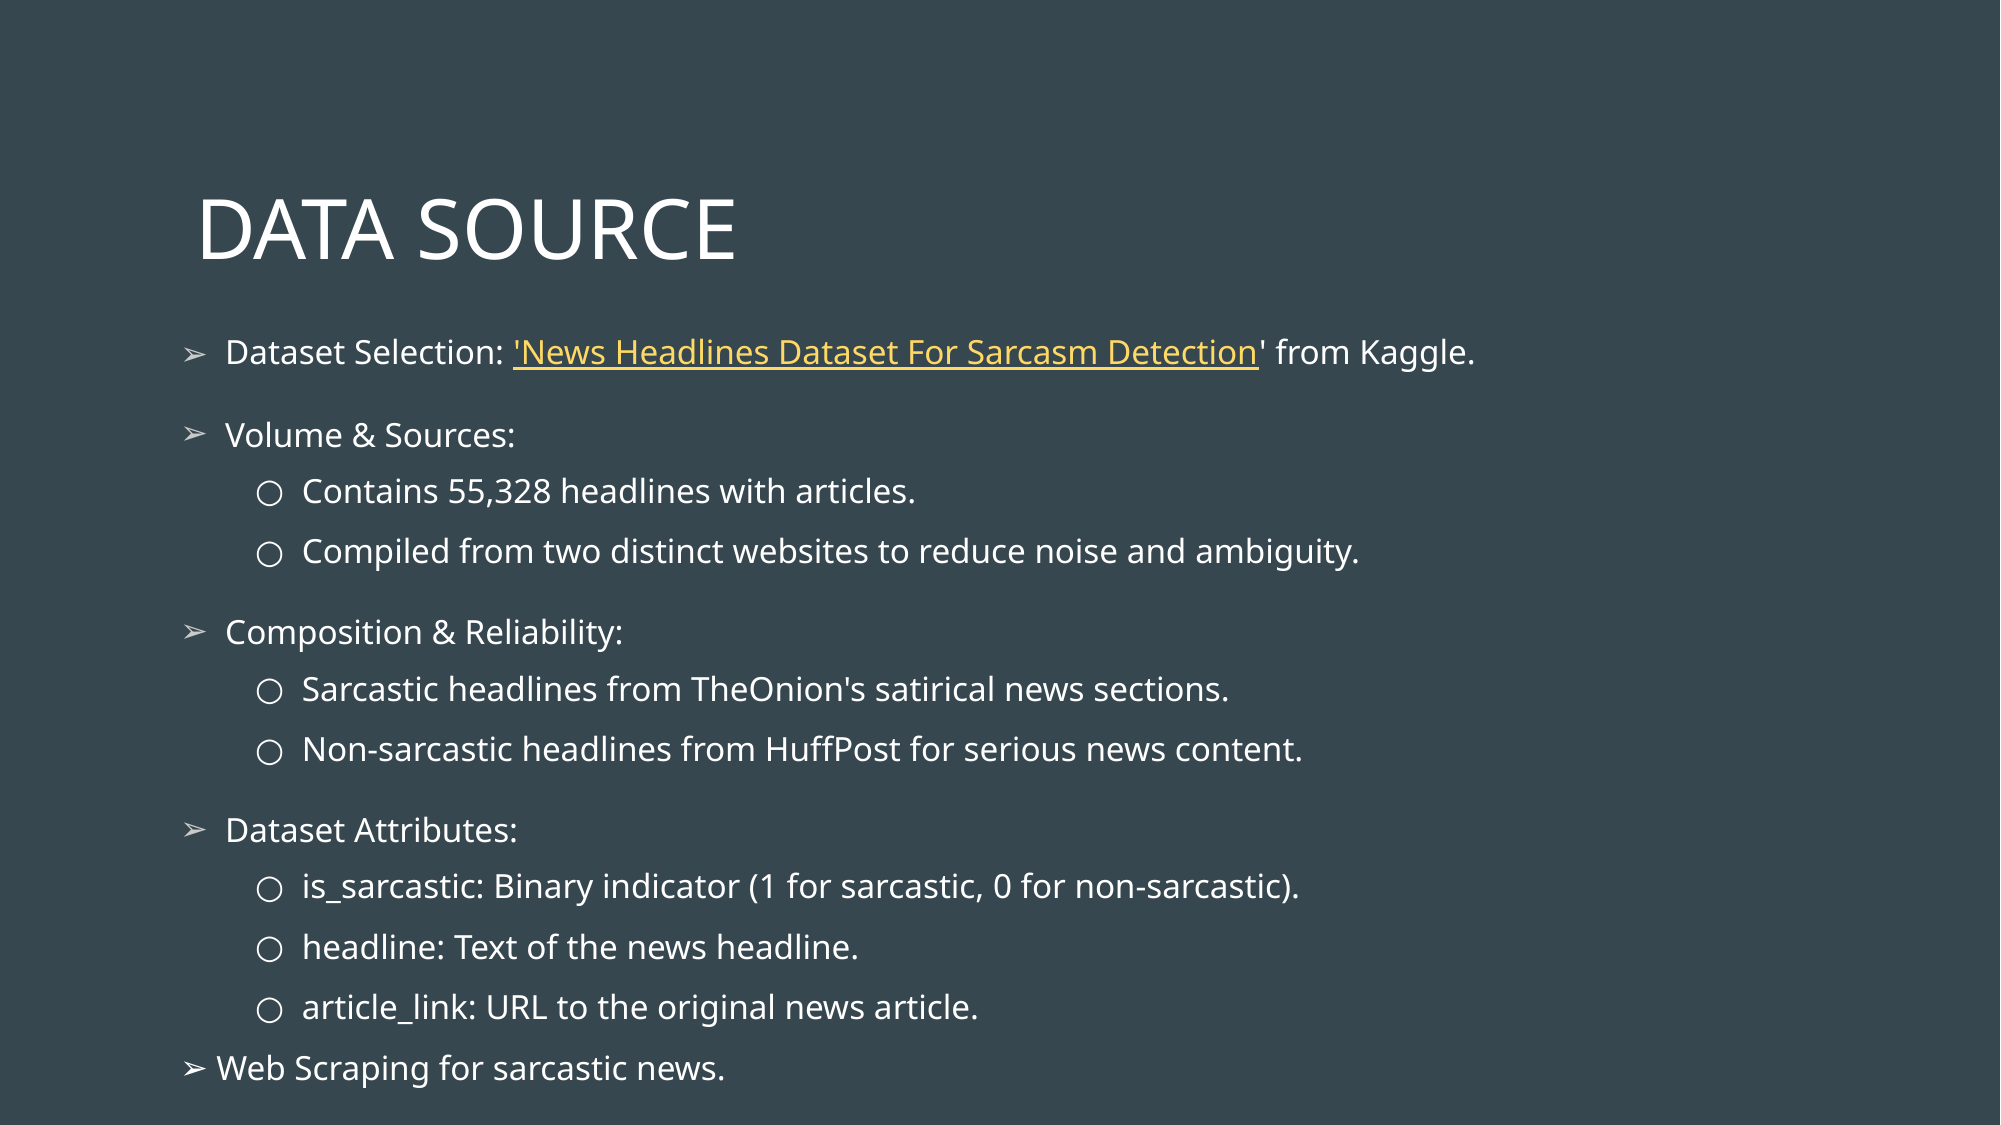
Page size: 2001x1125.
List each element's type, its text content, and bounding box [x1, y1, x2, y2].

list Dataset Selection: 'News Headlines Dataset For Sarcasm Detection' from Kaggle. Volume & Sources: Contains 55,328 headlines with articles. Compiled from two distinct websites to reduce noise and ambiguity. Composition & Reliability: Sarcastic headlines from TheOnion's satirical news sections. Non-sarcastic headlines from HuffPost for serious news content. Dataset Attributes: is_sarcastic: Binary indicator (1 for sarcastic, 0 for non-sarcastic). headline: Text of the news headline. article_link: URL to the original news article. Web Scraping for sarcastic news. [180, 314, 1830, 950]
title DATA SOURCE [180, 47, 1830, 285]
